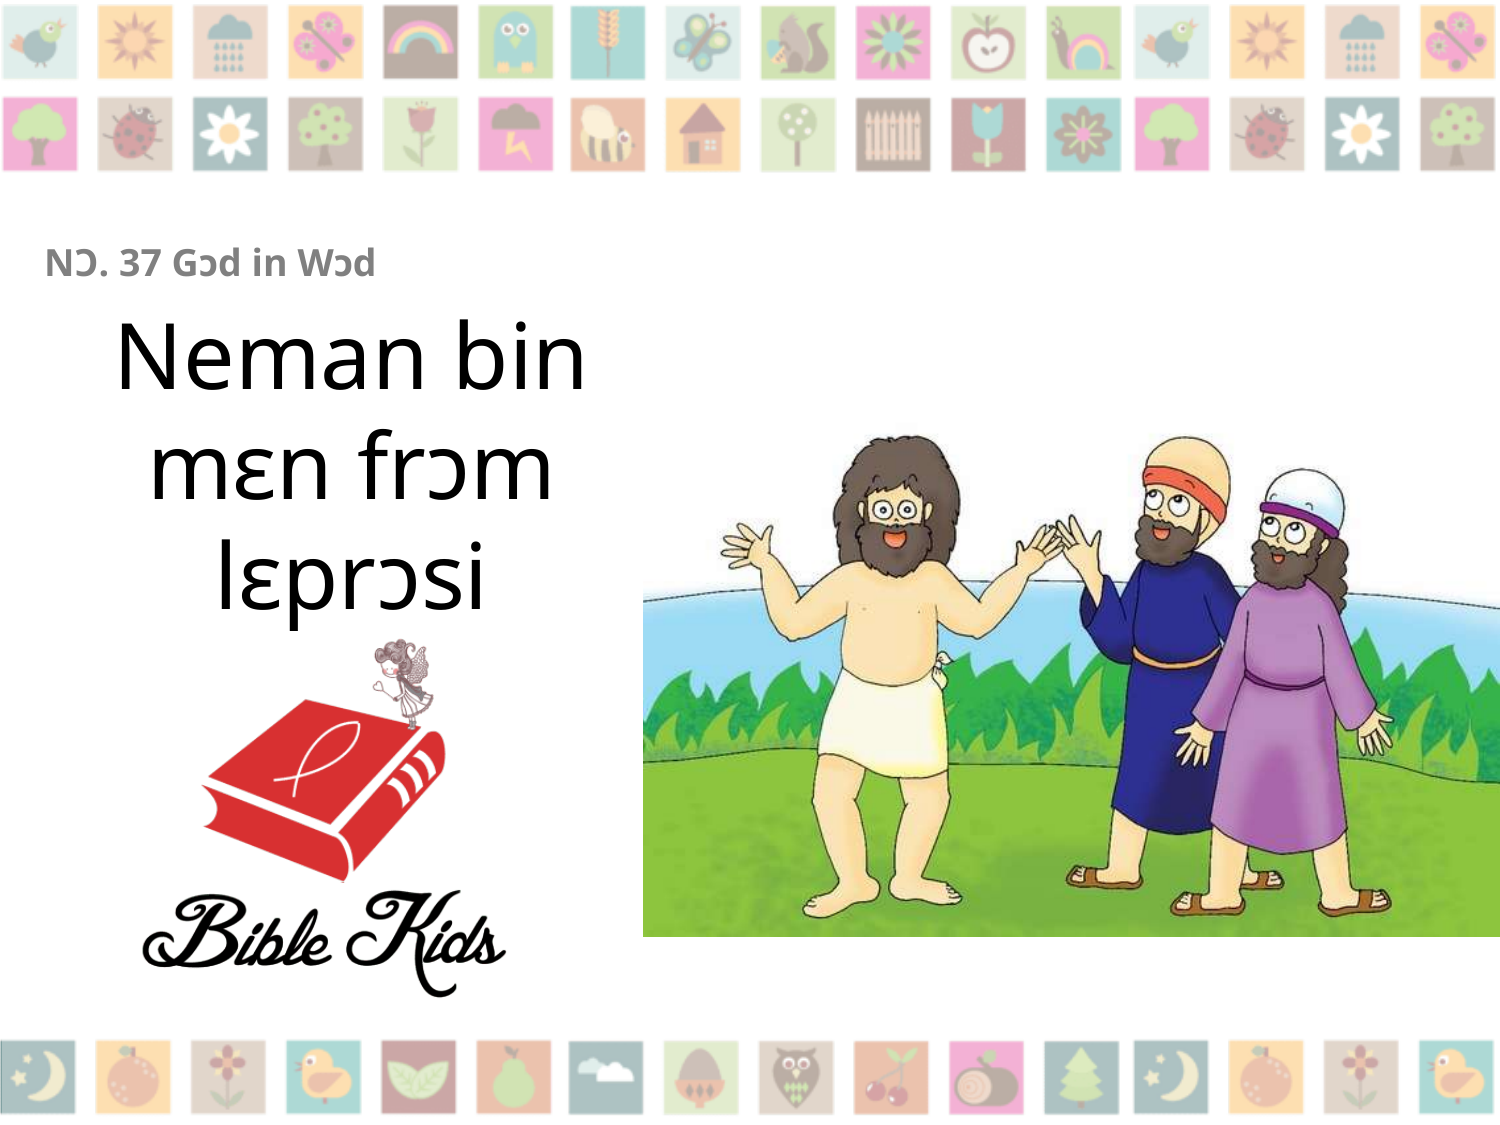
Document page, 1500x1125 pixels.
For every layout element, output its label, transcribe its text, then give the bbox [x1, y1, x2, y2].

picture [117, 600, 544, 1027]
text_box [0, 1028, 1500, 1118]
picture [643, 328, 1500, 937]
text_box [0, 3, 1500, 181]
text_box NƆ. 37 Gɔd in Wɔd [29, 231, 585, 290]
text_box Neman bin mɛn frɔm lɛprɔsi [29, 290, 675, 636]
